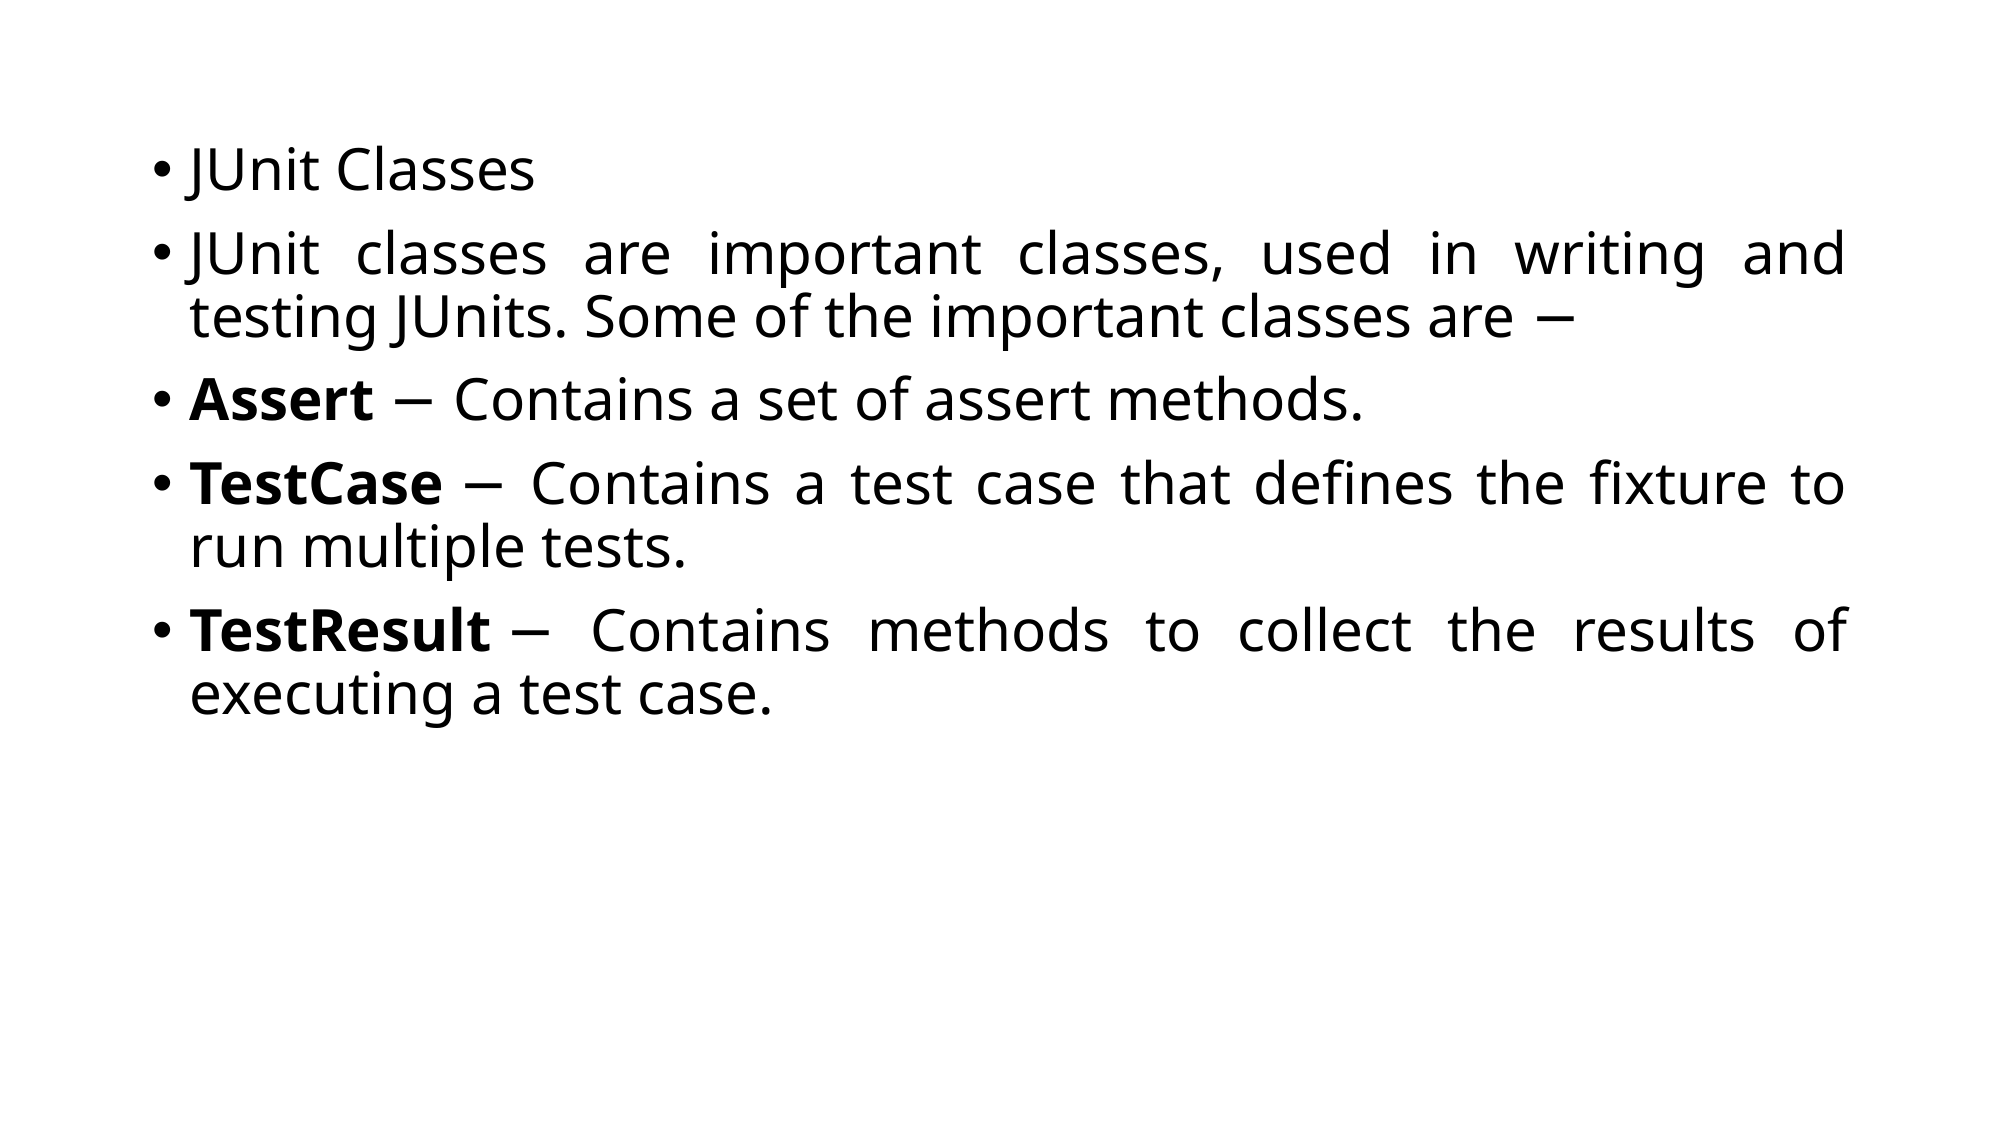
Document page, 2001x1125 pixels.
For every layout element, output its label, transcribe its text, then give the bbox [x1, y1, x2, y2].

list JUnit Classes JUnit classes are important classes, used in writing and testing JUnits. Some of the important classes are − Assert − Contains a set of assert methods. TestCase − Contains a test case that defines the fixture to run multiple tests. TestResult − Contains methods to collect the results of executing a test case. [137, 132, 1863, 1094]
